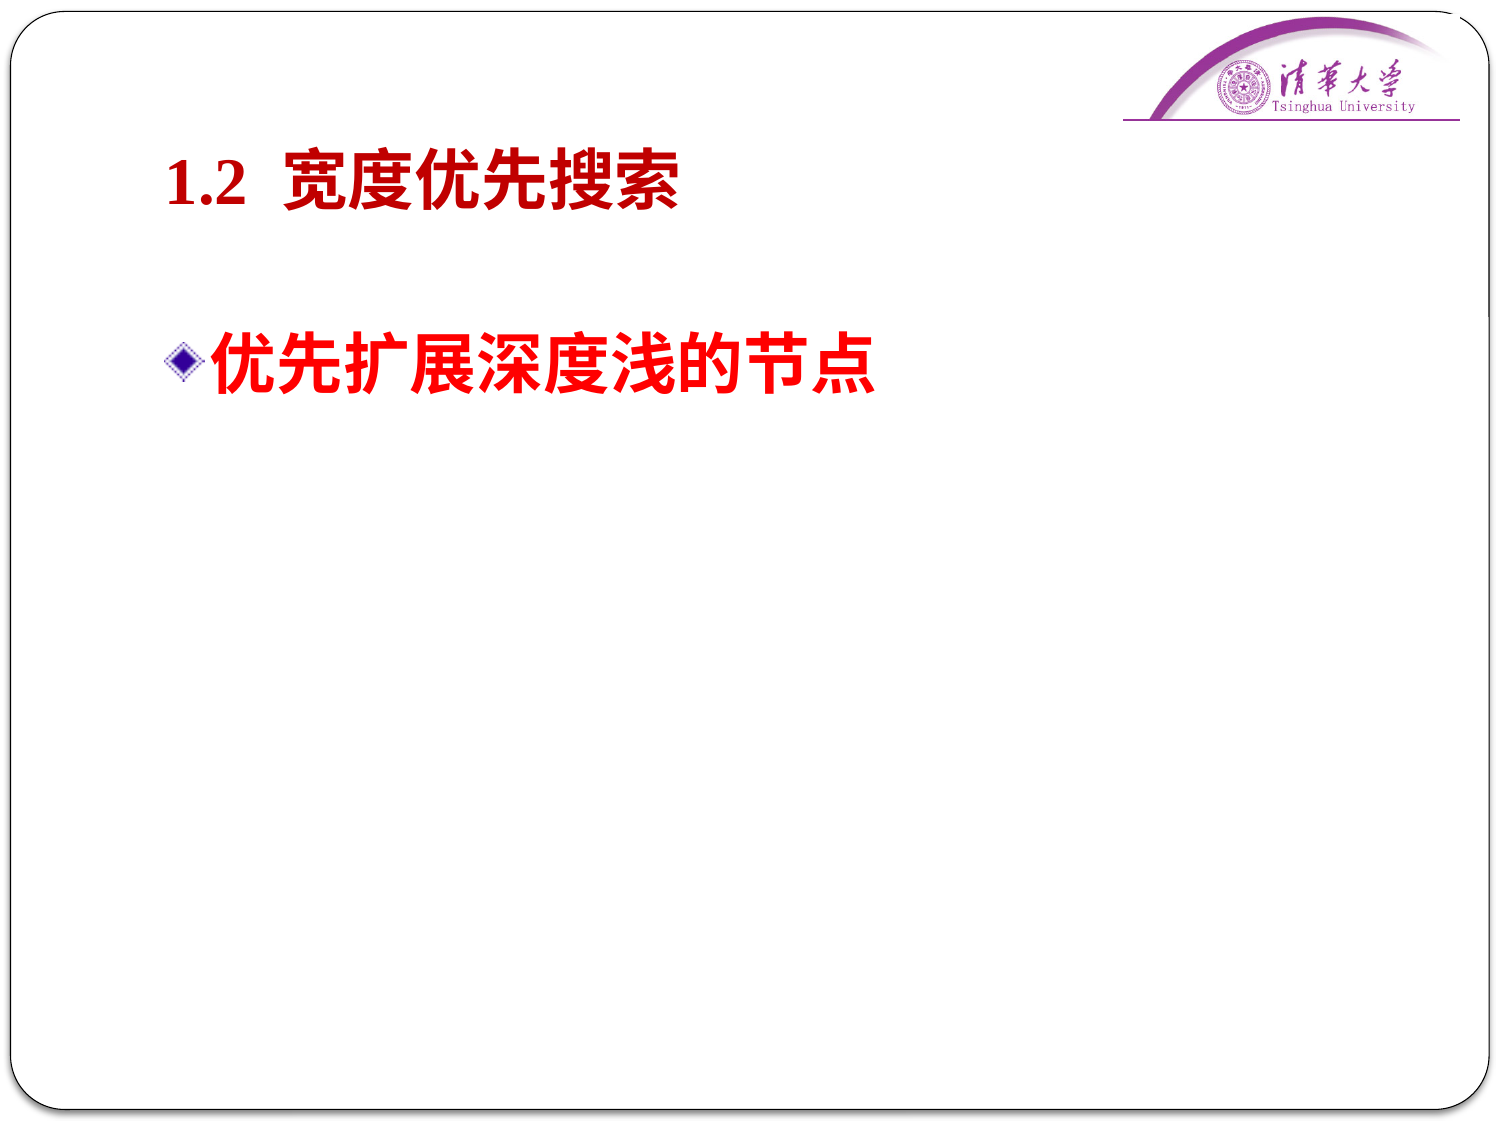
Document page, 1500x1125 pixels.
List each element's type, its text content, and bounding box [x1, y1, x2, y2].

picture [164, 342, 205, 382]
list 优先扩展深度浅的节点 [150, 237, 1425, 988]
picture [1123, 14, 1460, 121]
title 1.2 宽度优先搜索 [150, 45, 1425, 233]
